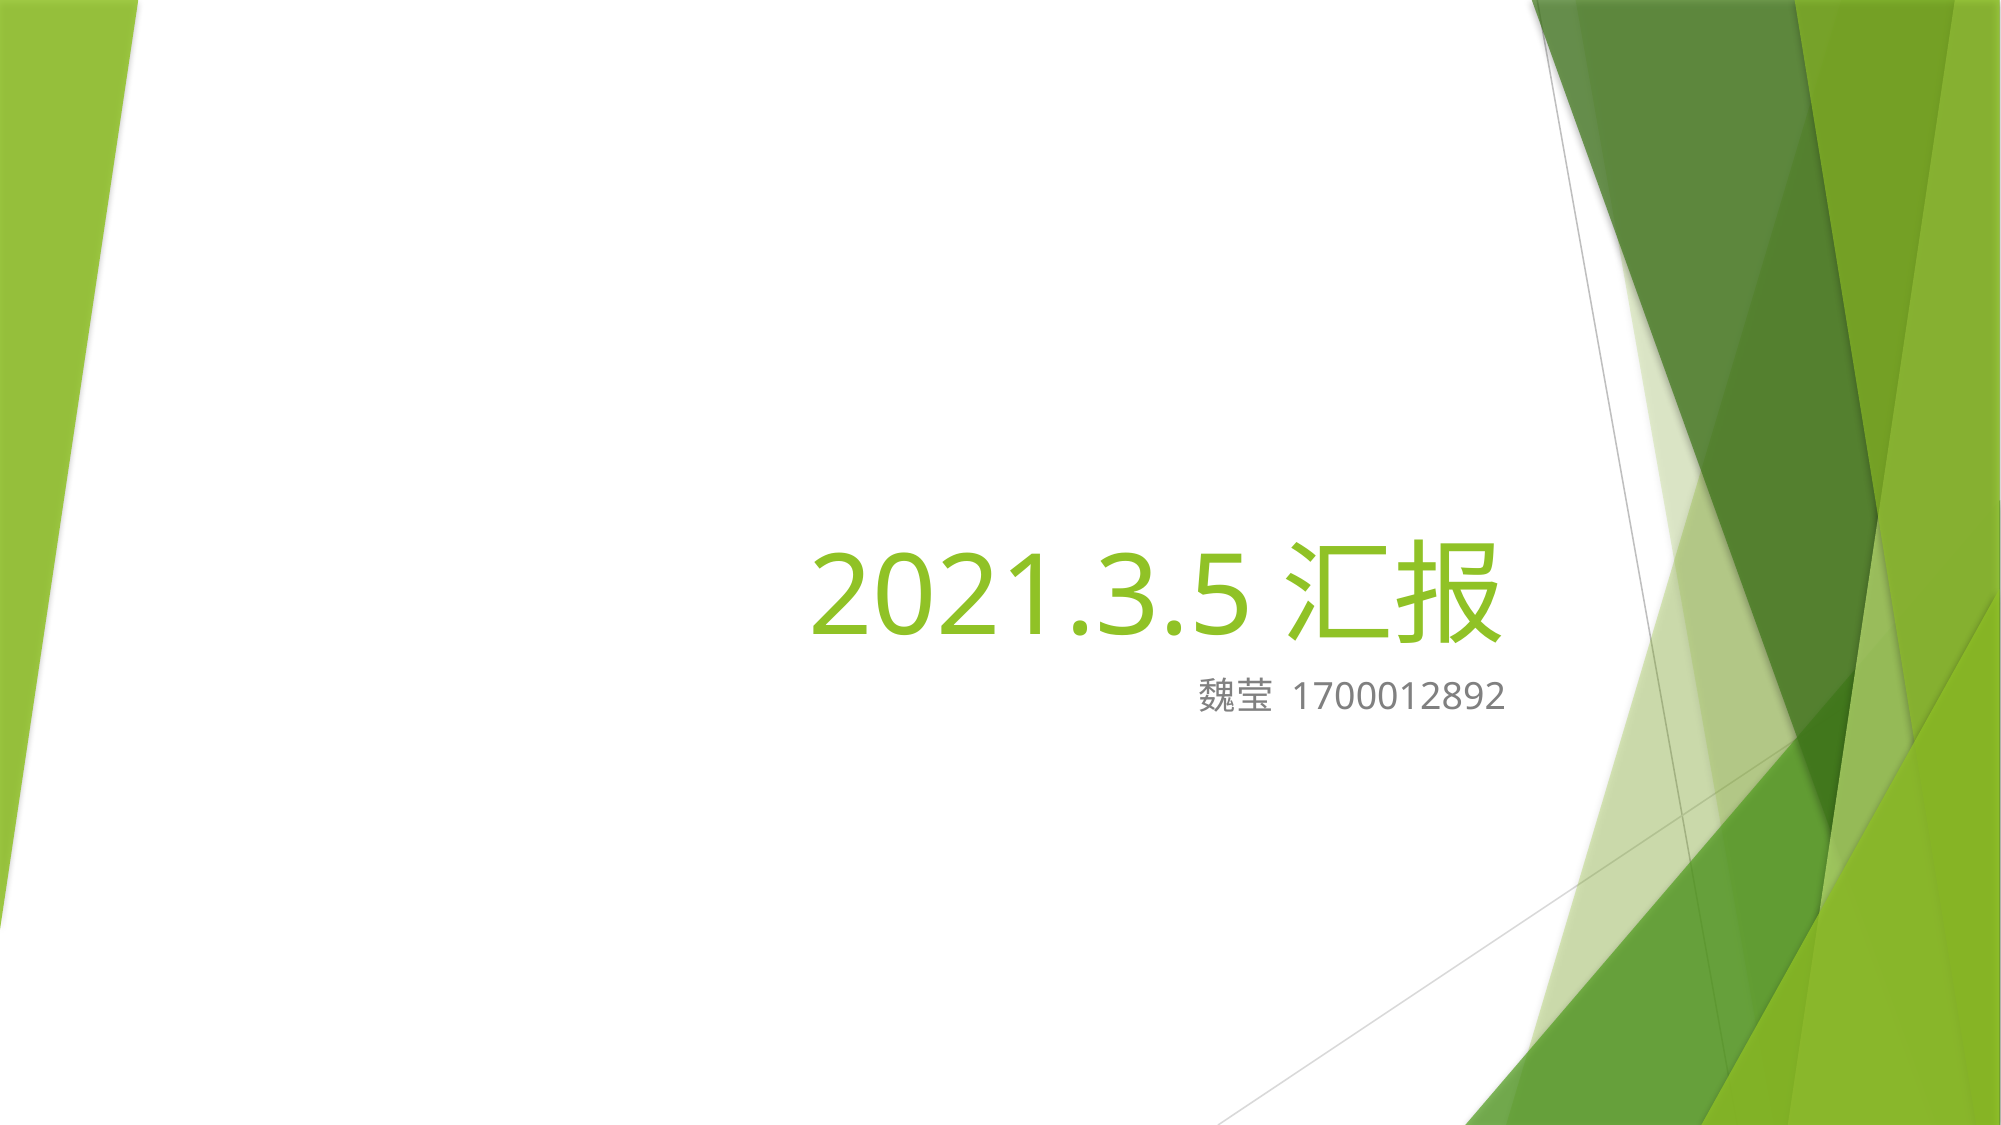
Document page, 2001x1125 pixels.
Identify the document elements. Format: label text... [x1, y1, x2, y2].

subtitle 魏莹 1700012892 [247, 664, 1522, 845]
title 2021.3.5汇报 [247, 394, 1522, 664]
